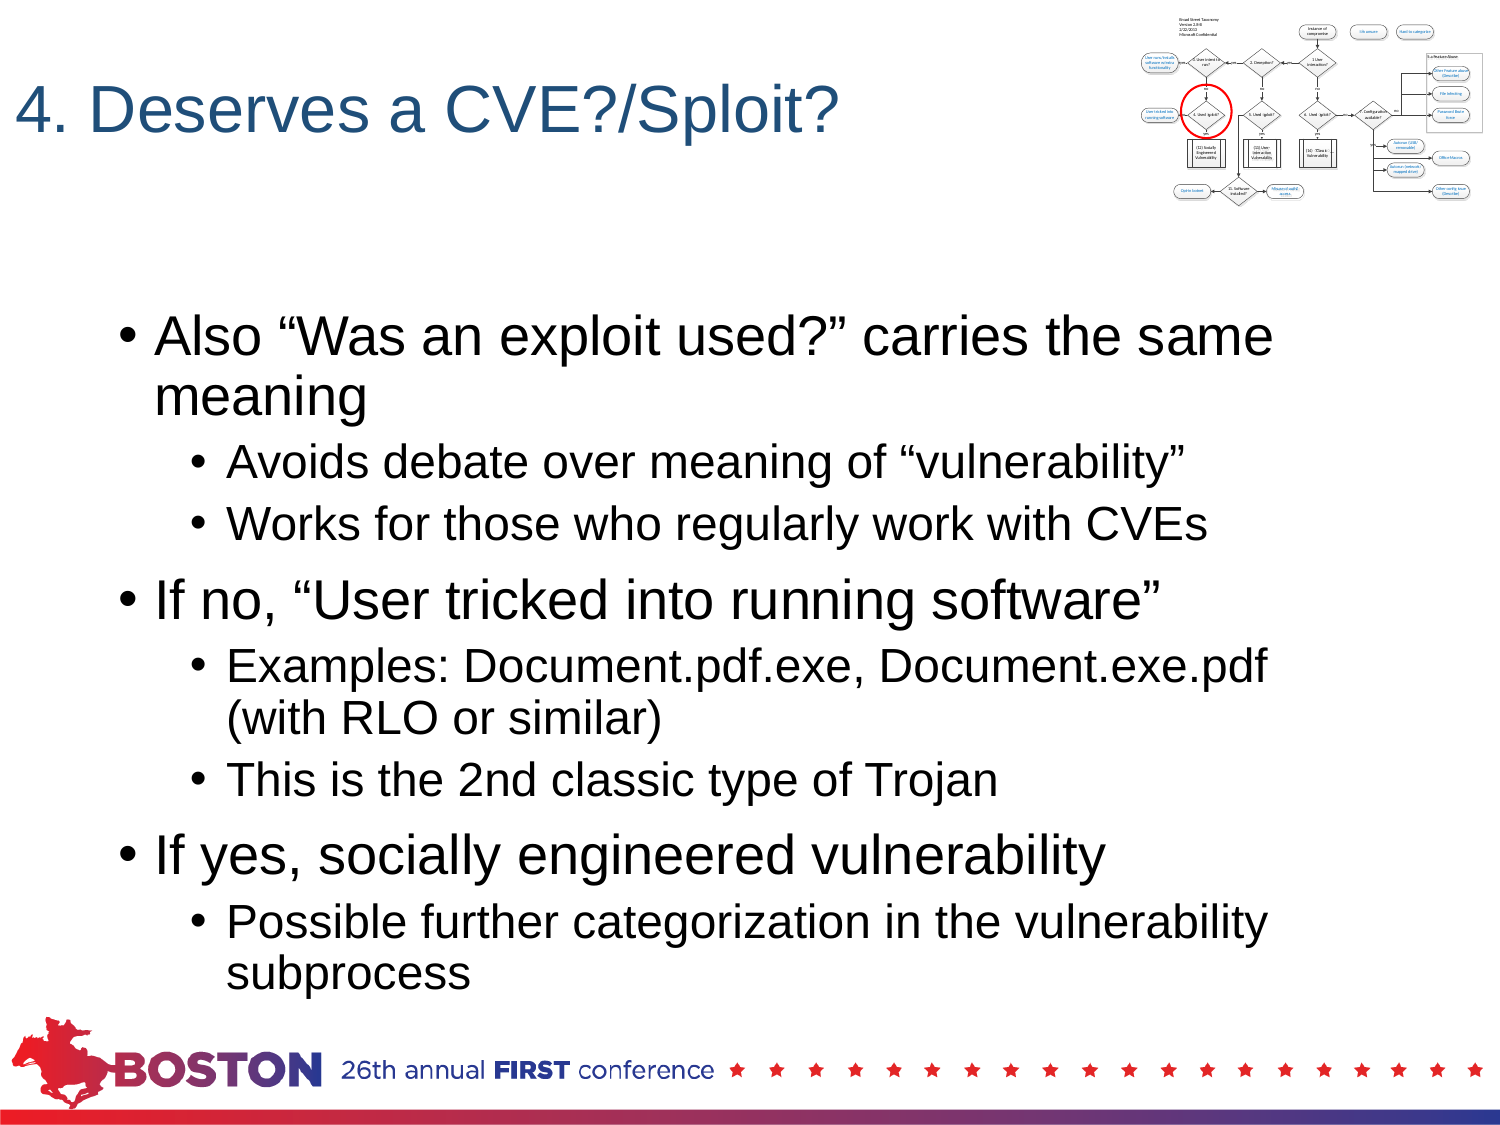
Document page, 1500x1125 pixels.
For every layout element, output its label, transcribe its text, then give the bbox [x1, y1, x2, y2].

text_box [1140, 15, 1484, 207]
title 4. Deserves a CVE?/Sploit? [0, 2, 1294, 221]
list Also “Was an exploit used?” carries the same meaning Avoids debate over meaning of “vulnerability” Works for those who regularly work with CVEs If no, “User tricked into running software” Examples: Document.pdf.exe, Document.exe.pdf (with RLO or similar) This is the 2nd classic type of Trojan If yes, socially engineered vulnerability Possible further categorization in the vulnerability subprocess [103, 299, 1397, 1014]
picture [0, 0, 1500, 1125]
